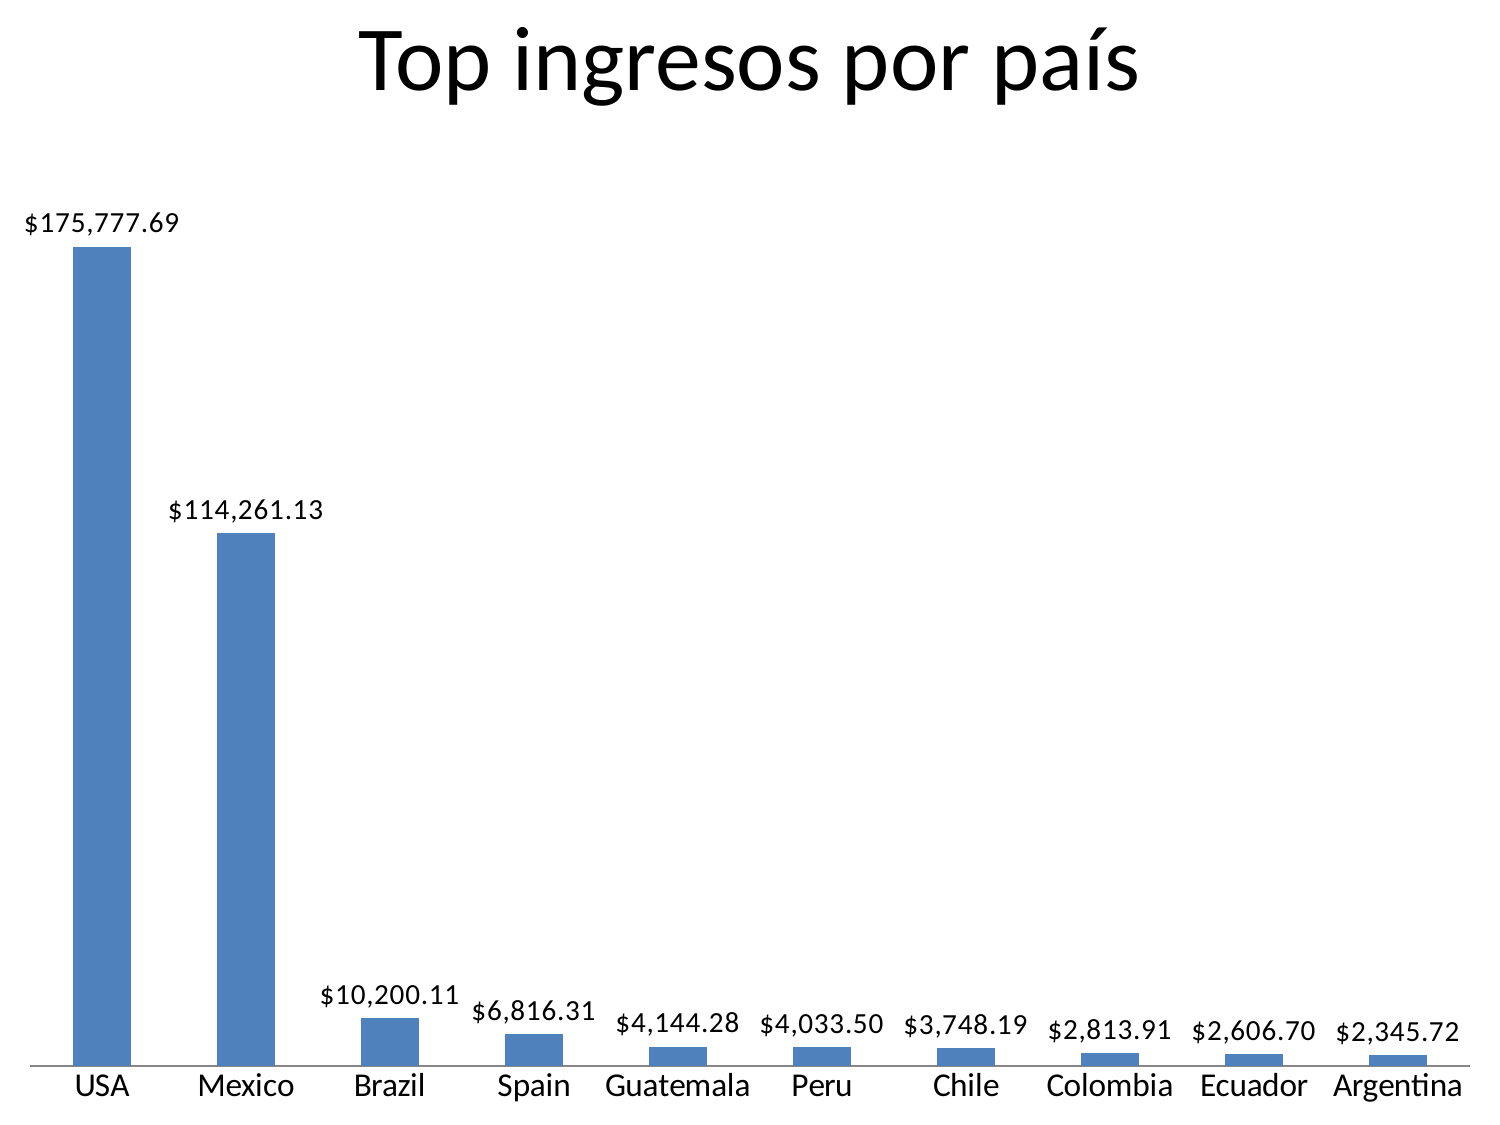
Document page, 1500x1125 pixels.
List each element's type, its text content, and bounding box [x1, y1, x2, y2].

title Top ingresos por país [75, 0, 1425, 111]
chart [0, 113, 1500, 1125]
